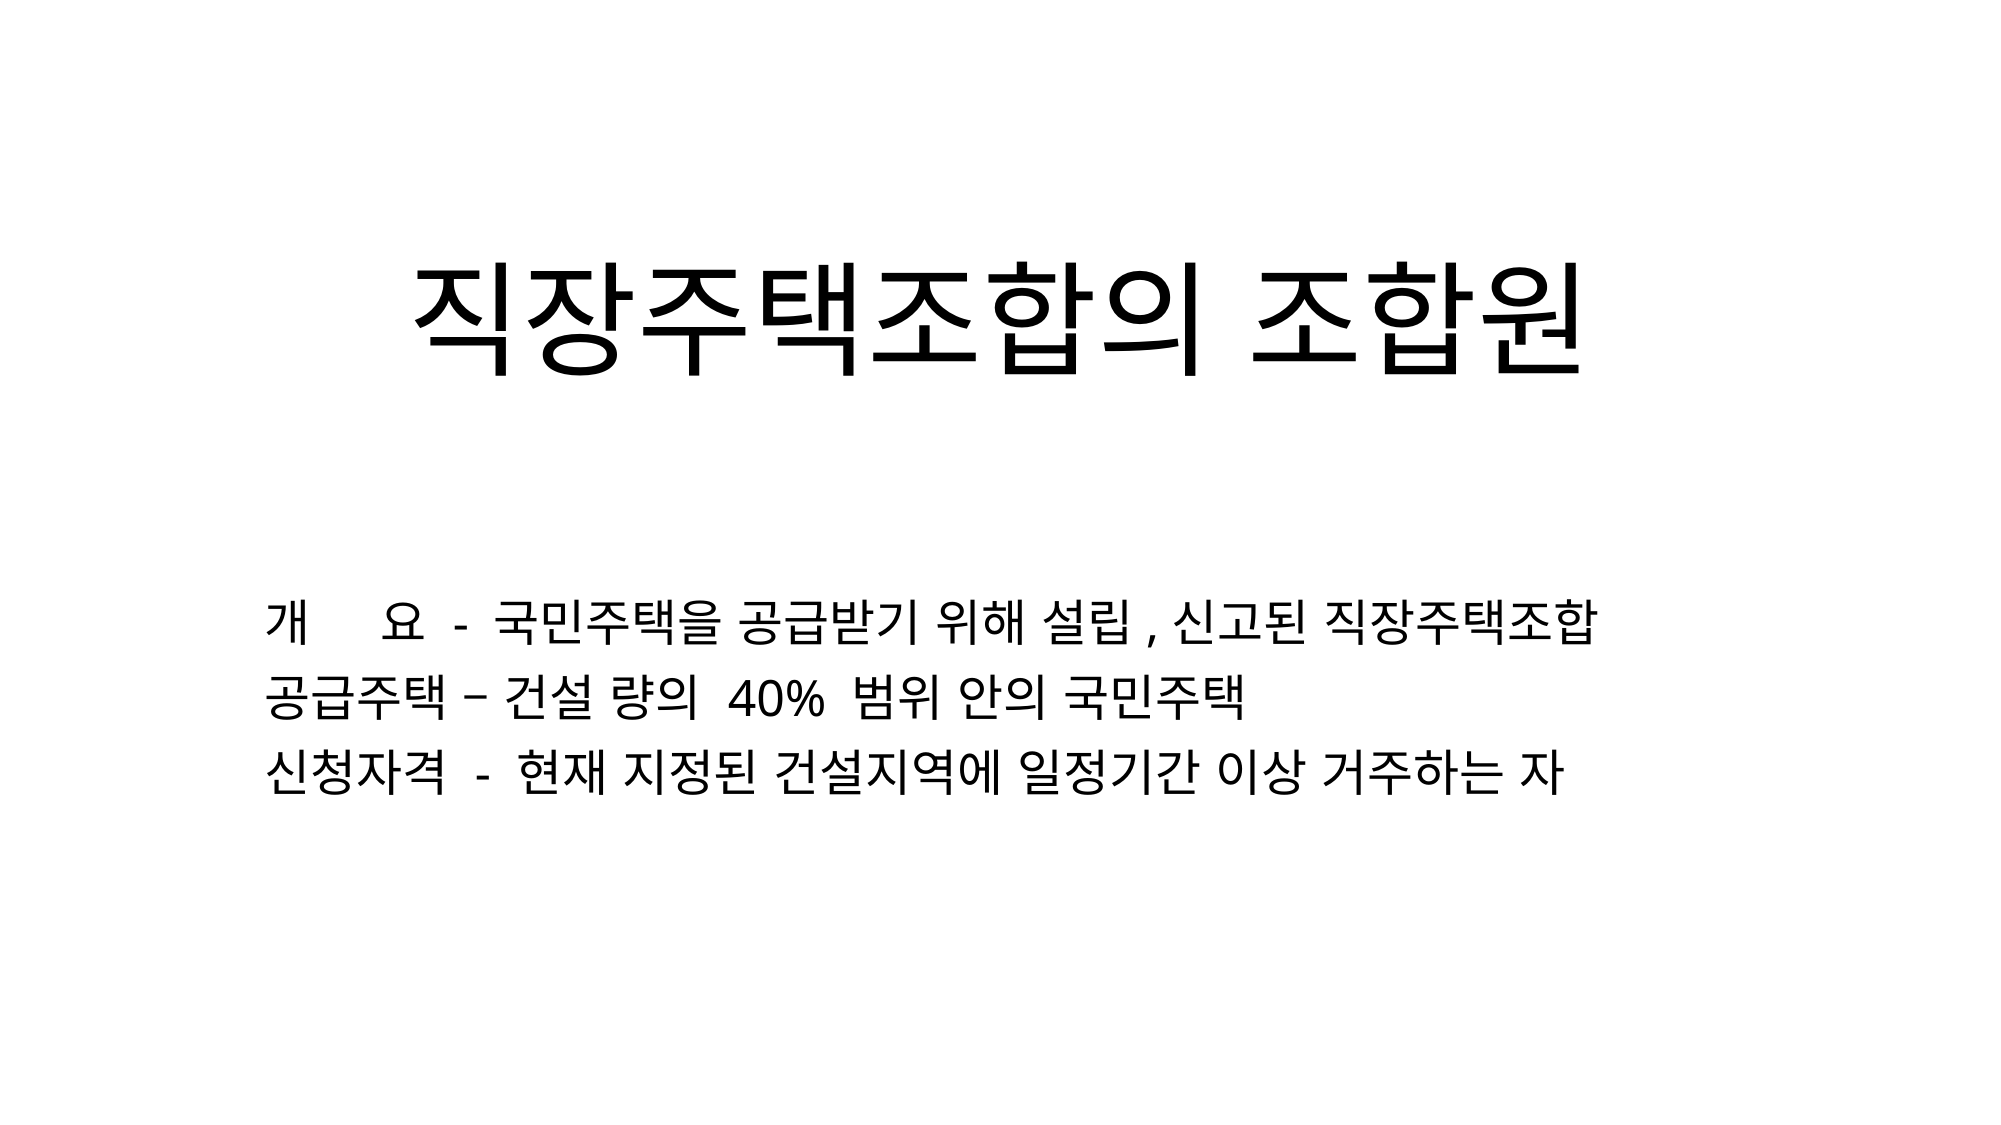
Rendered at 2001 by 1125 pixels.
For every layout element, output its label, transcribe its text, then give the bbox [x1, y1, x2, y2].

title 직장주택조합의 조합원 [249, 184, 1750, 402]
subtitle 개 요 - 국민주택을 공급받기 위해 설립,신고된 직장주택조합 공급주택 – 건설 량의 40% 범위 안의 국민주택 신청자격 - 현재 지정된 건설지역에 일정기간 이상 거주하는 자 [249, 590, 1750, 863]
